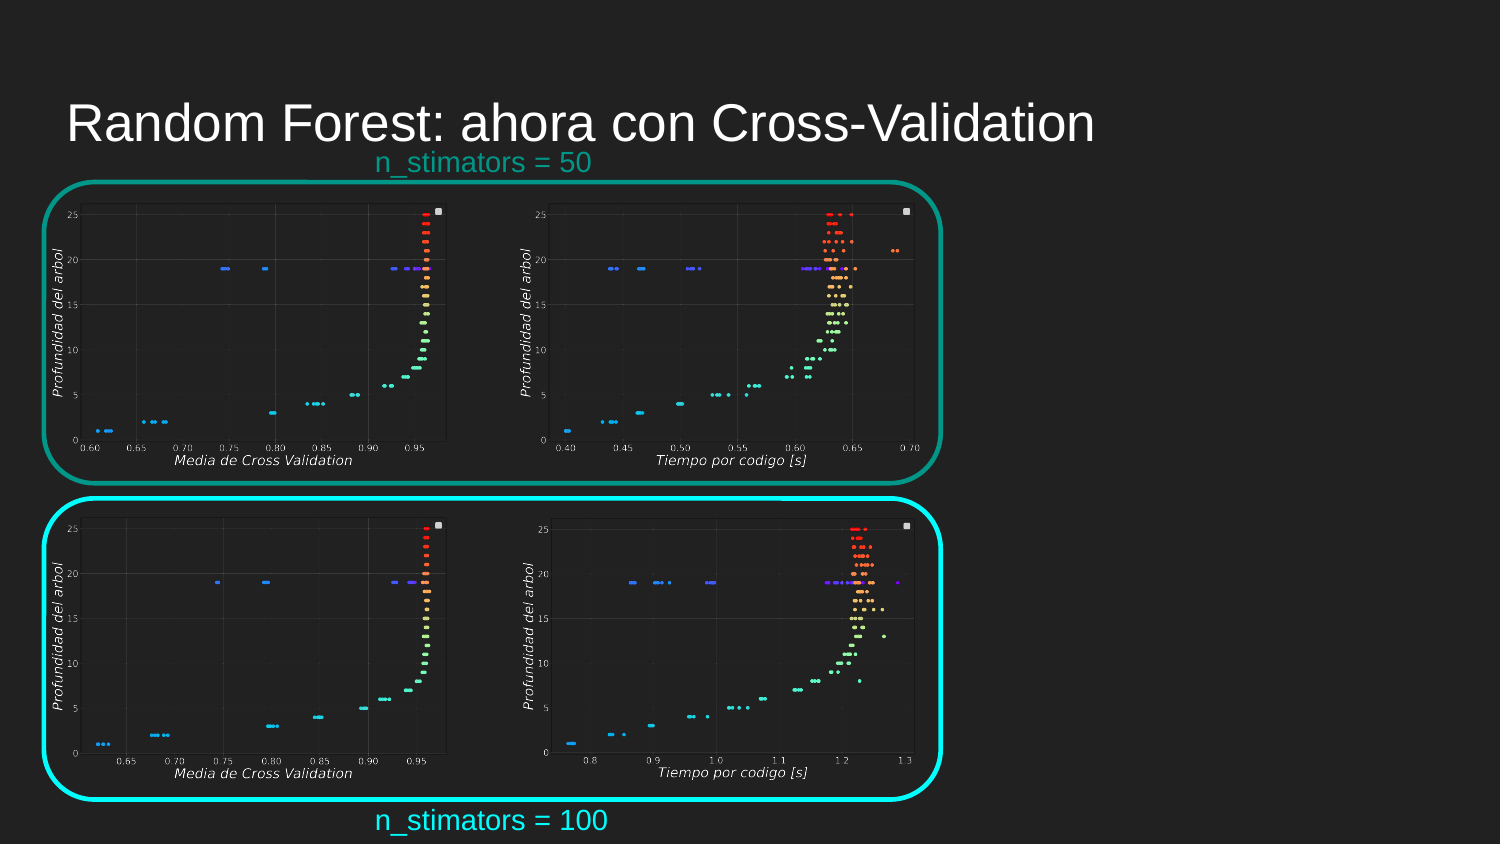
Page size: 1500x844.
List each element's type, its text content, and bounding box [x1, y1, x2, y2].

text_box n_stimators = 50 [359, 127, 625, 165]
title Random Forest: ahora con Cross-Validation [51, 72, 1449, 167]
picture [22, 166, 962, 794]
text_box n_stimators = 100 [359, 802, 625, 844]
